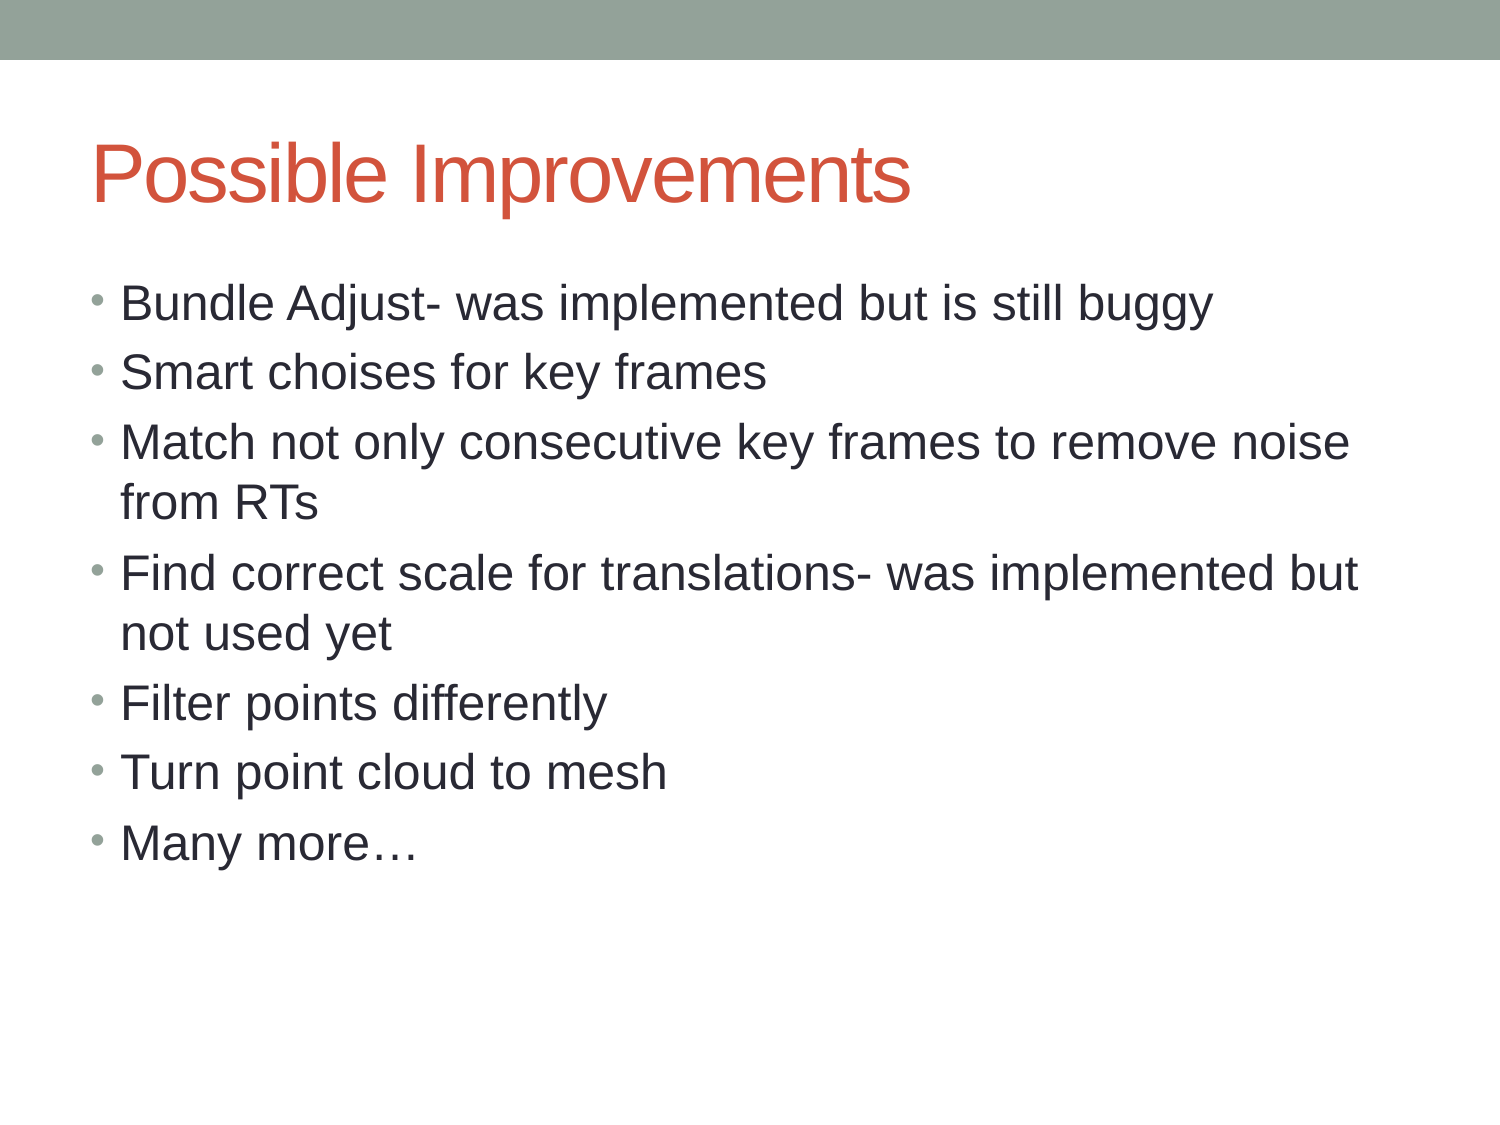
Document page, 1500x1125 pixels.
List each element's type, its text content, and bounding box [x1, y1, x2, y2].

title Possible Improvements [75, 87, 1425, 250]
list Bundle Adjust- was implemented but is still buggy Smart choises for key frames Match not only consecutive key frames to remove noise from RTs Find correct scale for translations- was implemented but not used yet Filter points differently Turn point cloud to mesh Many more… [75, 262, 1425, 1063]
